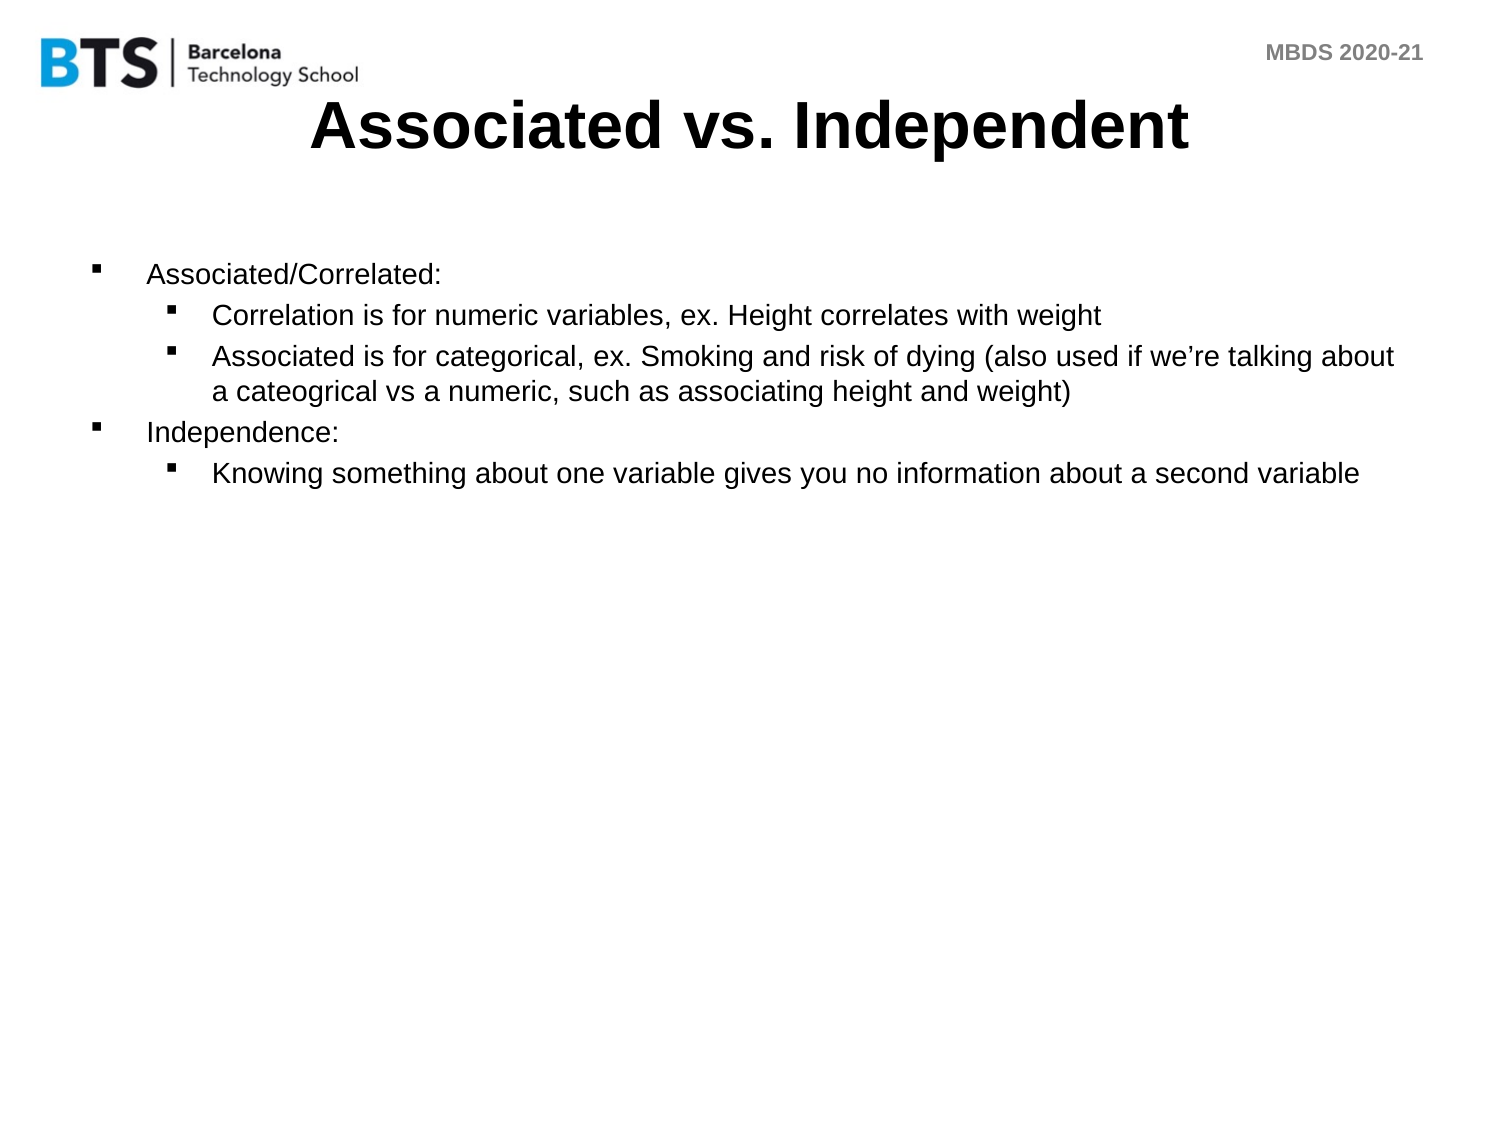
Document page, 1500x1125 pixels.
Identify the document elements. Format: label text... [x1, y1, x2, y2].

picture [19, 22, 381, 103]
list Associated/Correlated: Correlation is for numeric variables, ex. Height correlates with weight Associated is for categorical, ex. Smoking and risk of dying (also used if we’re talking about a cateogrical vs a numeric, such as associating height and weight) Independence: Knowing something about one variable gives you no information about a second variable [75, 248, 1425, 632]
title Associated vs. Independent [75, 28, 1425, 216]
picture [52, 47, 66, 58]
picture [52, 65, 67, 78]
